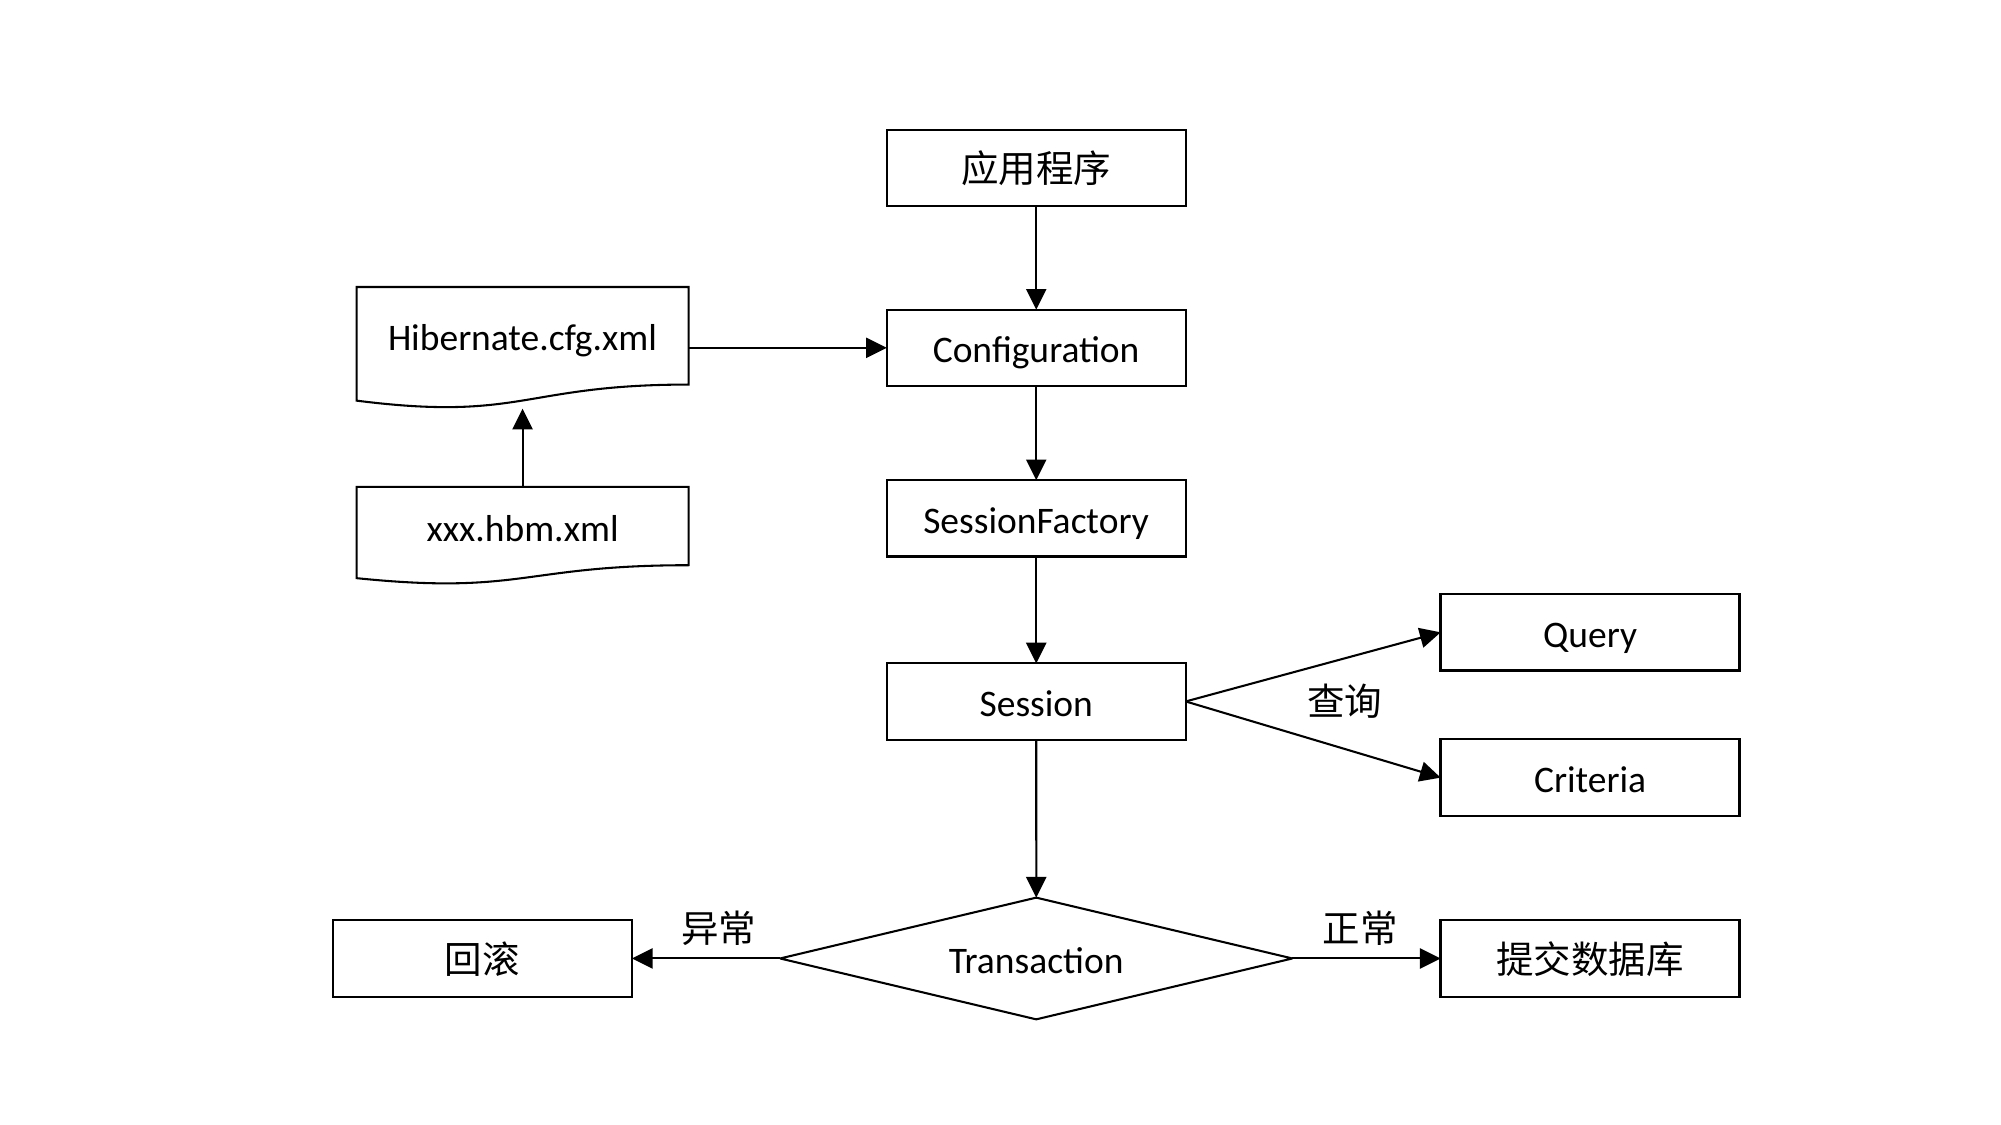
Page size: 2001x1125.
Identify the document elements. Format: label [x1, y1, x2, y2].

text_box [332, 129, 1740, 1020]
